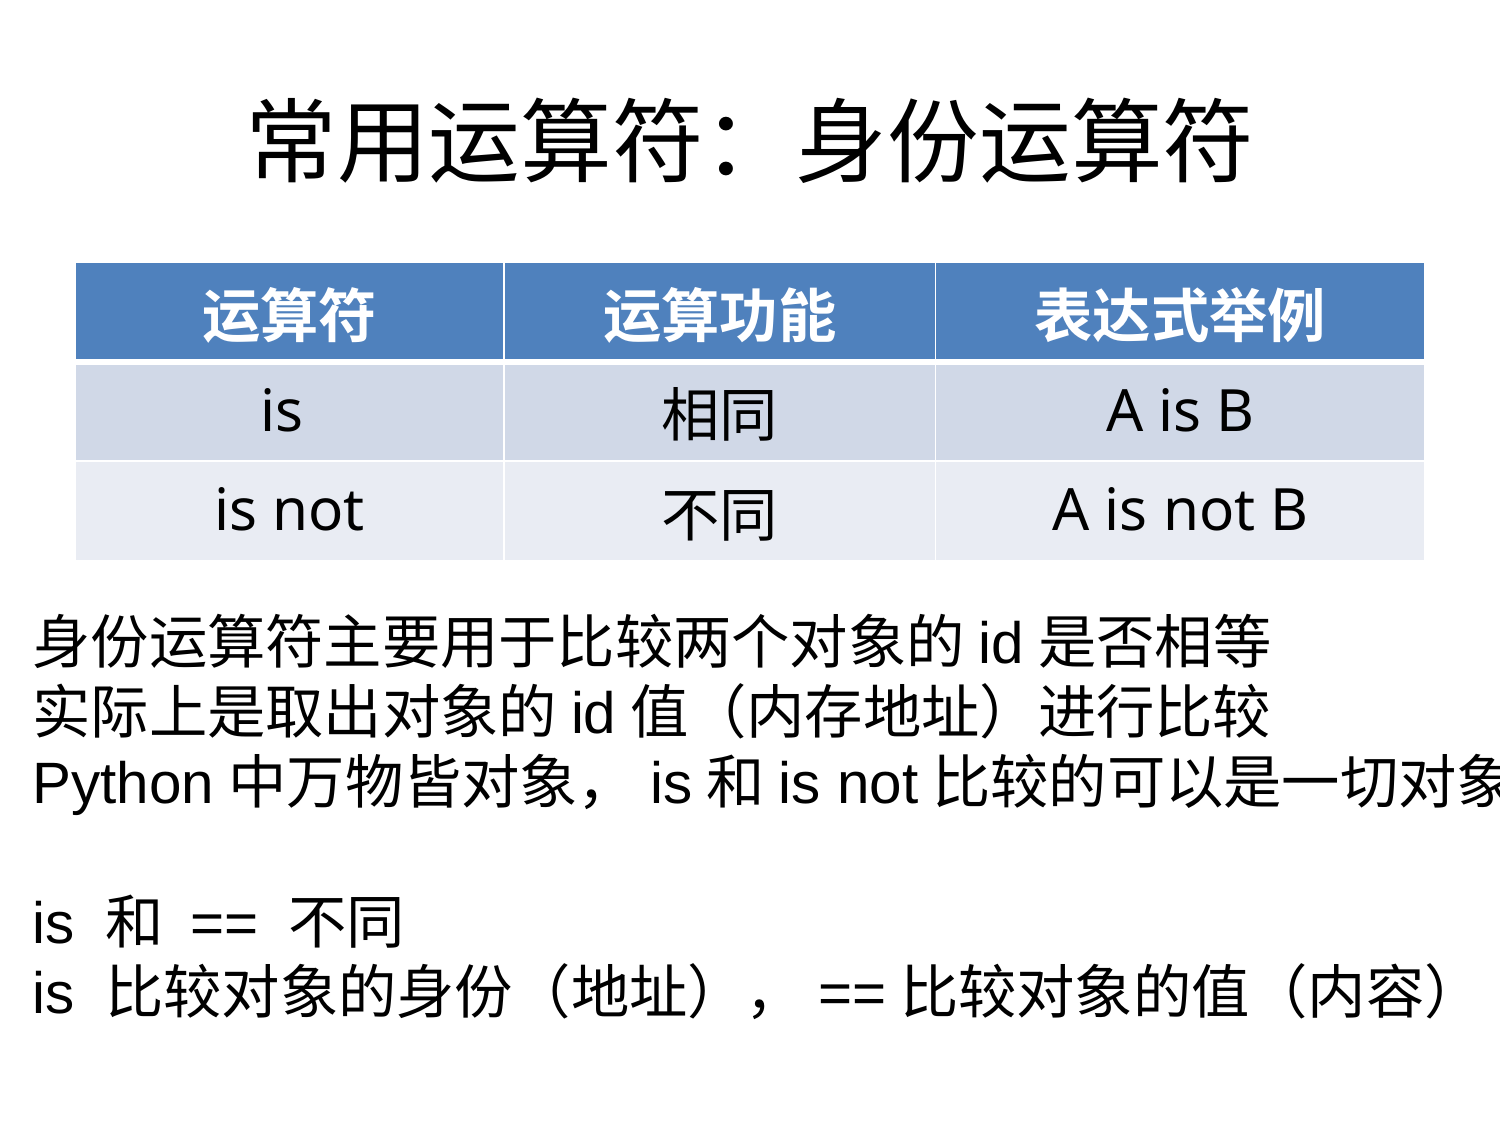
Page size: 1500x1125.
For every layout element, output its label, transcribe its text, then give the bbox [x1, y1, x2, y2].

table_cell A is not B [936, 462, 1424, 560]
title 常用运算符：身份运算符 [75, 45, 1425, 233]
text_box 身份运算符主要用于比较两个对象的id是否相等 实际上是取出对象的id值（内存地址）进行比较 Python中万物皆对象，is和is not比较的可以是一切对象 is 和 == 不同 is 比较对象的身份（地址），==比较对象的值（内容） [18, 597, 1500, 1033]
table_header 运算符 [76, 263, 503, 359]
table_cell is [76, 365, 503, 460]
table_header 运算功能 [505, 263, 935, 359]
table_cell A is B [936, 365, 1424, 460]
table_cell is not [76, 462, 503, 560]
table_cell 不同 [505, 462, 935, 560]
table_cell 相同 [505, 365, 935, 460]
table_header 表达式举例 [936, 263, 1424, 359]
